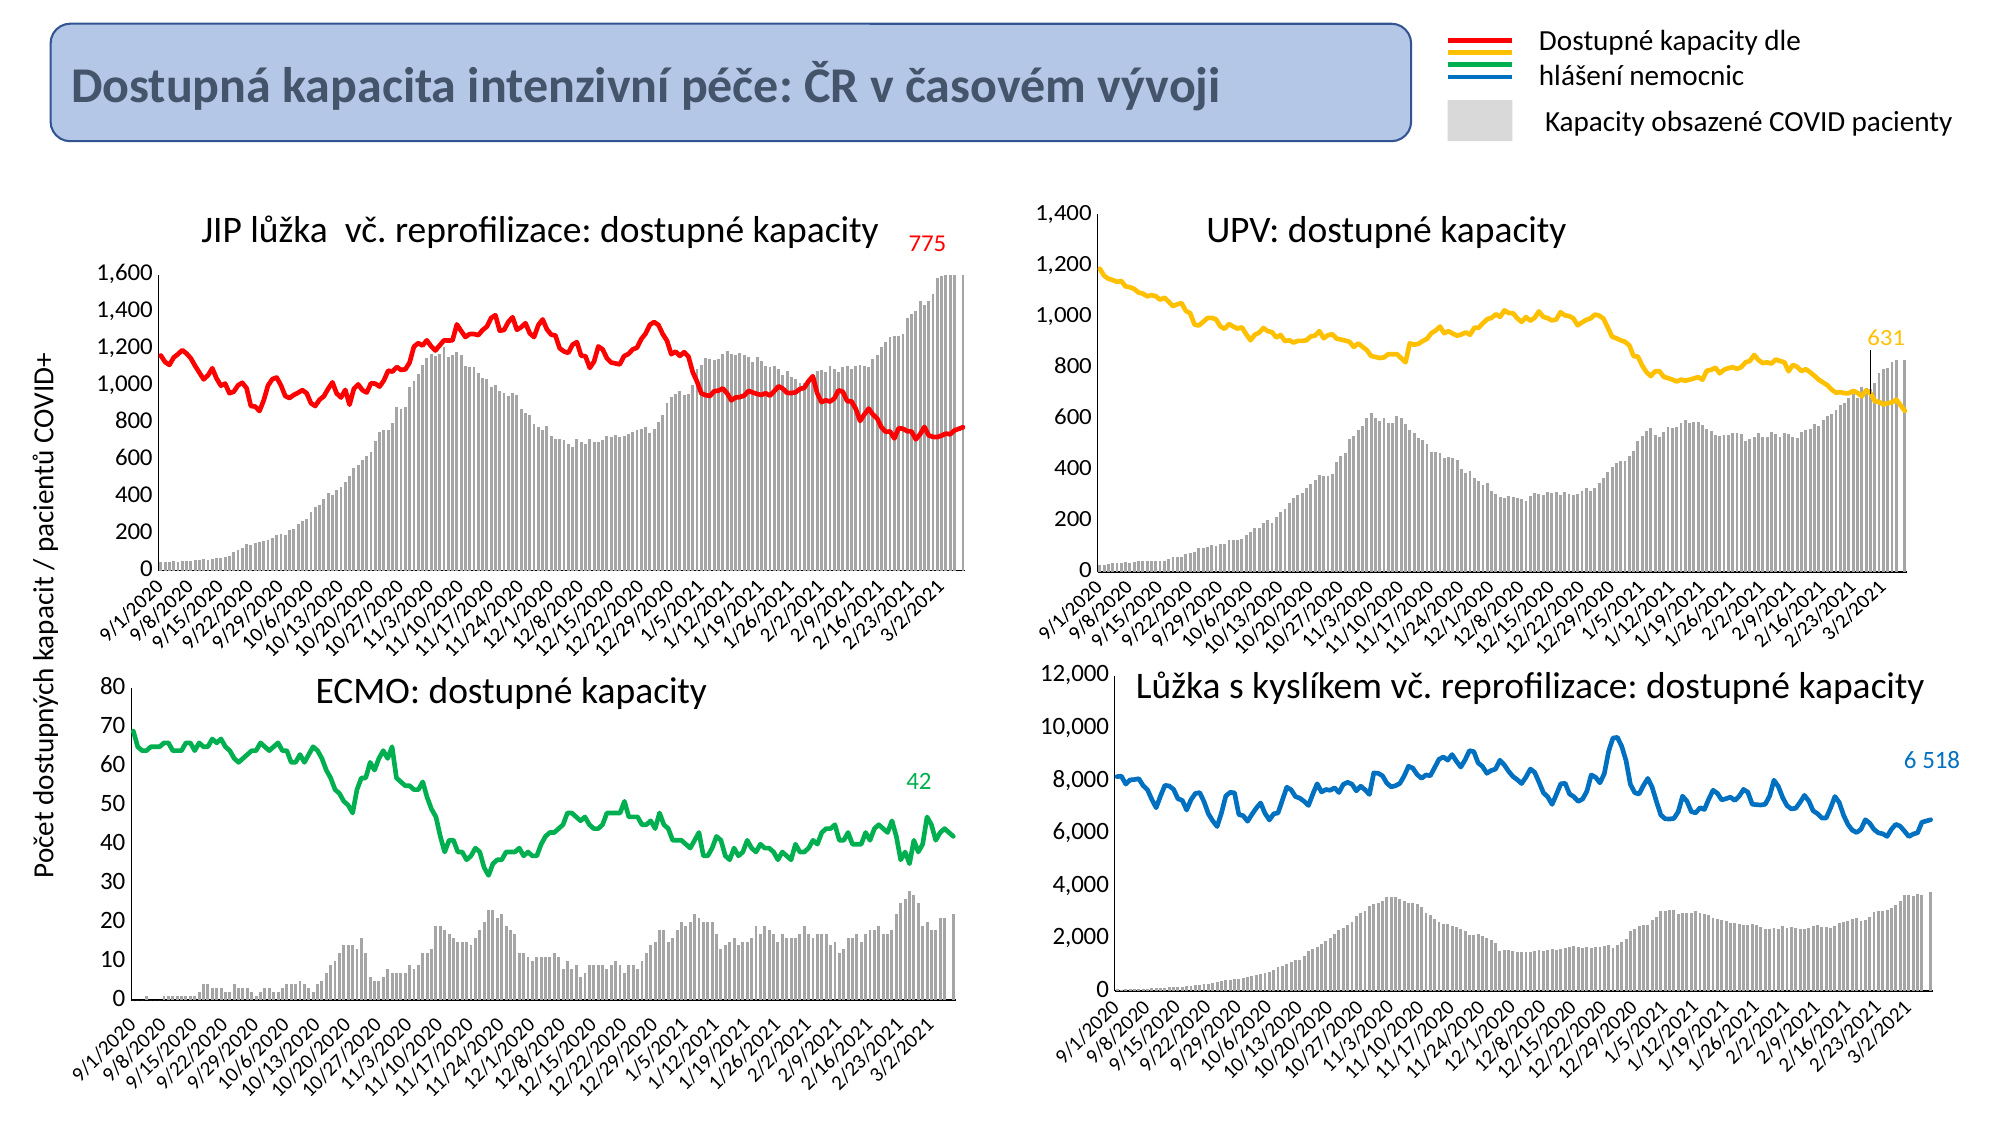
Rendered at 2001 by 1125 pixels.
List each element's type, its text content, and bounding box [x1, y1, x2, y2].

text_box Dostupná kapacita intenzivní péče: ČR v časovém vývoji [49, 22, 1413, 143]
chart [63, 194, 1984, 1123]
text_box Kapacity obsazené COVID pacienty [1530, 94, 1968, 145]
text_box [1447, 99, 1513, 142]
text_box Dostupné kapacity dle hlášení nemocnic [1524, 14, 1872, 99]
text_box Počet dostupných kapacit / pacientů COVID+ [16, 338, 64, 893]
